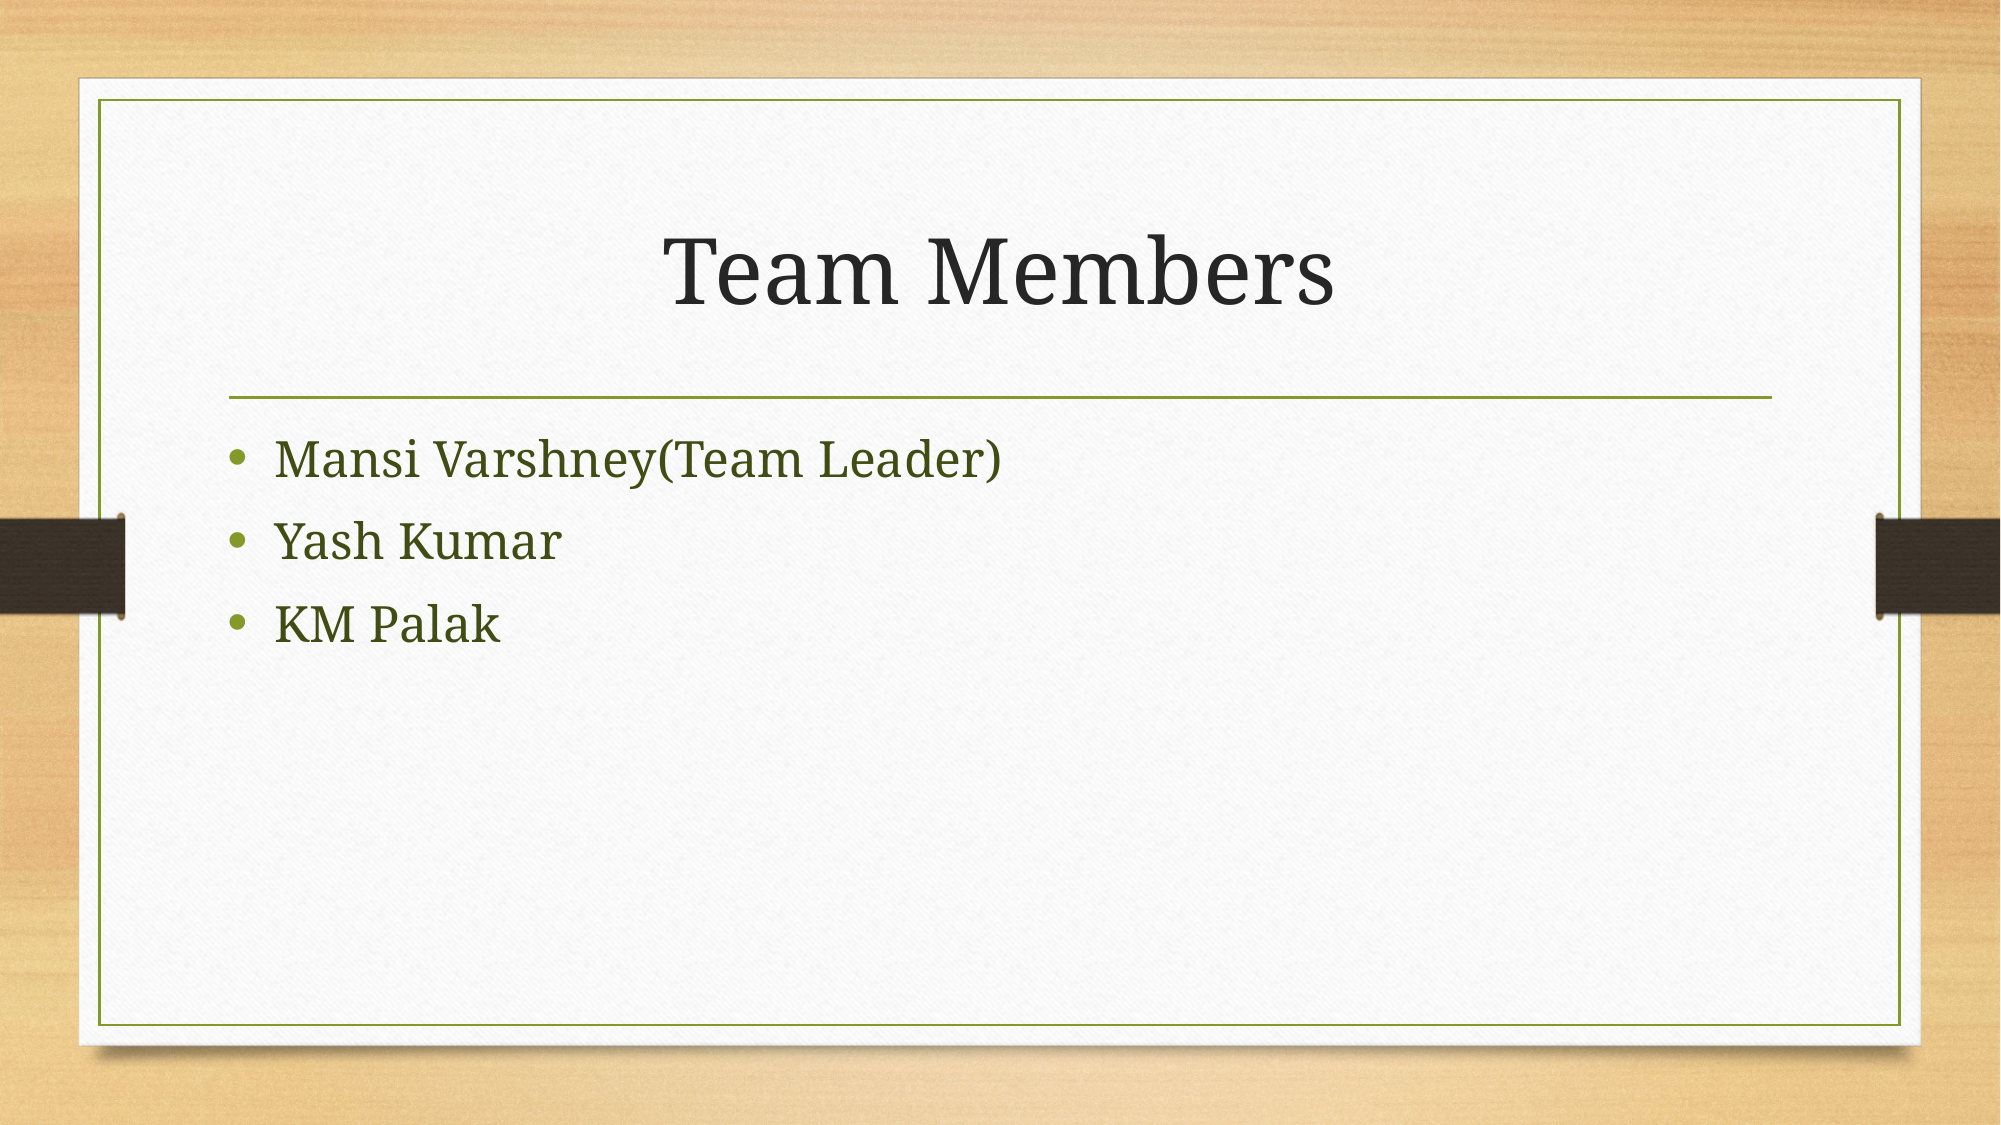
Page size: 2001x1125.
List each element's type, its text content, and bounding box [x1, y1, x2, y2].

picture [0, 0, 2001, 1125]
list Mansi Varshney(Team Leader) Yash Kumar KM Palak [212, 419, 1788, 964]
title Team Members [212, 161, 1788, 375]
